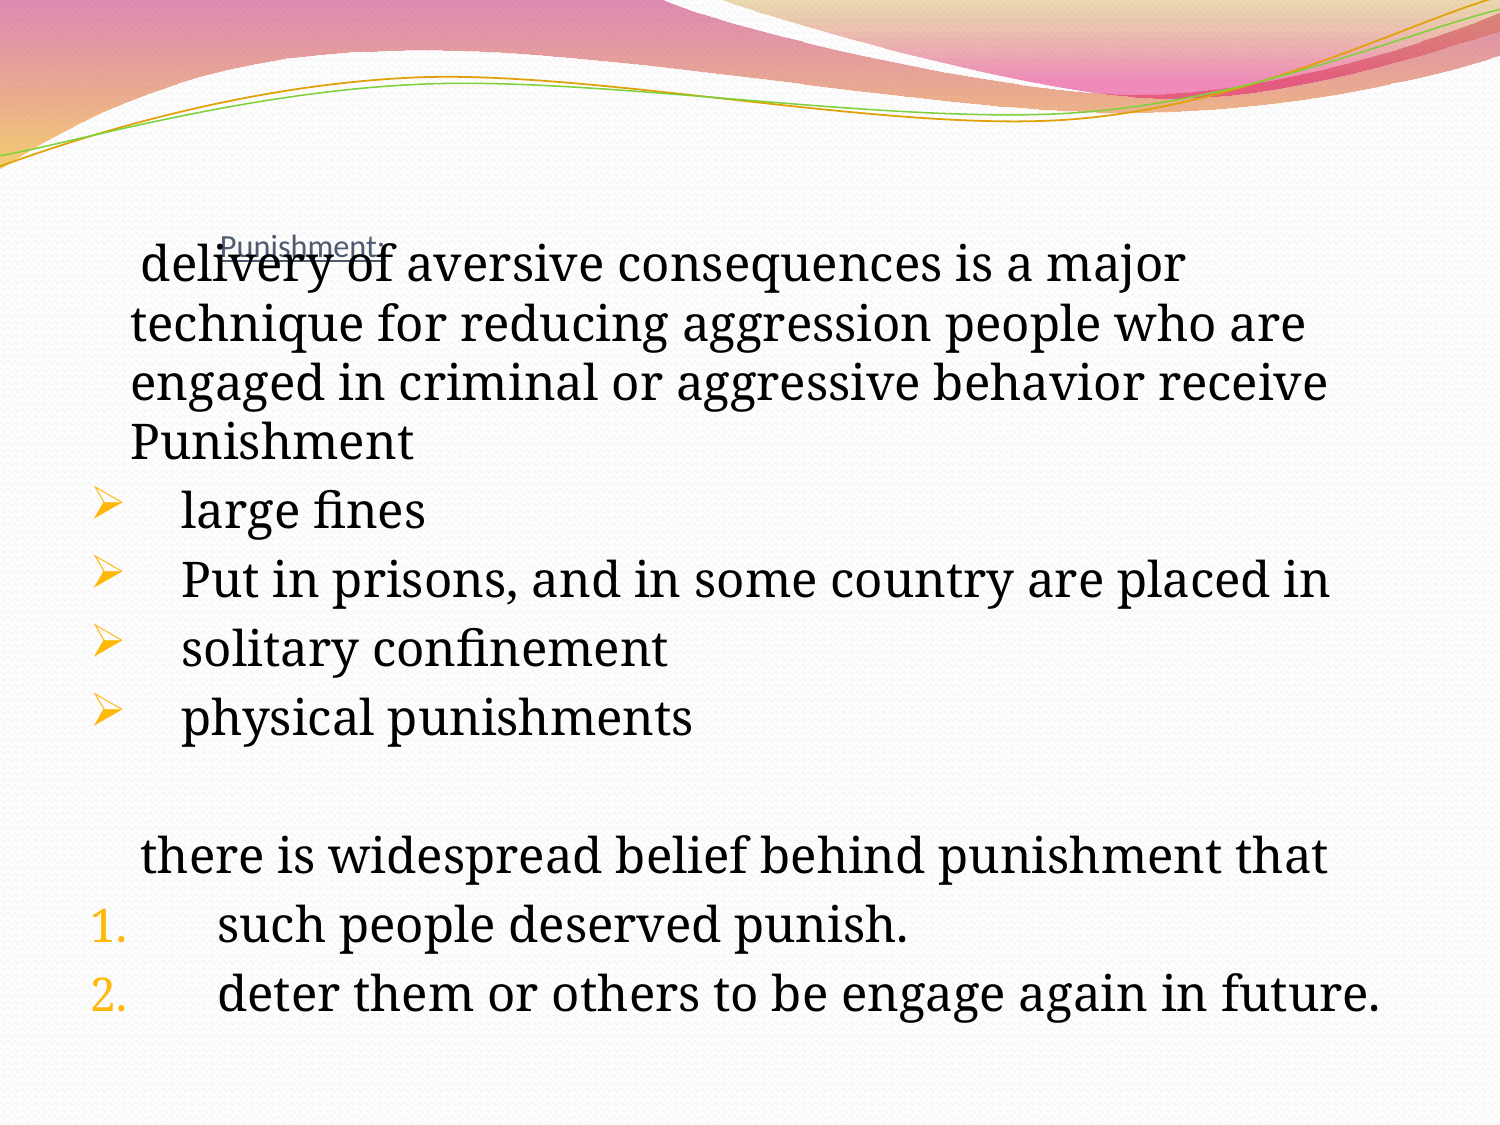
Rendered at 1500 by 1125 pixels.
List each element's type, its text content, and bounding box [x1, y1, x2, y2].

title Punishment: [75, 99, 1425, 224]
list delivery of aversive consequences is a major technique for reducing aggression people who are engaged in criminal or aggressive behavior receive Punishment large fines Put in prisons, and in some country are placed in solitary confinement physical punishments there is widespread belief behind punishment that such people deserved punish. deter them or others to be engage again in future. [75, 224, 1425, 1038]
